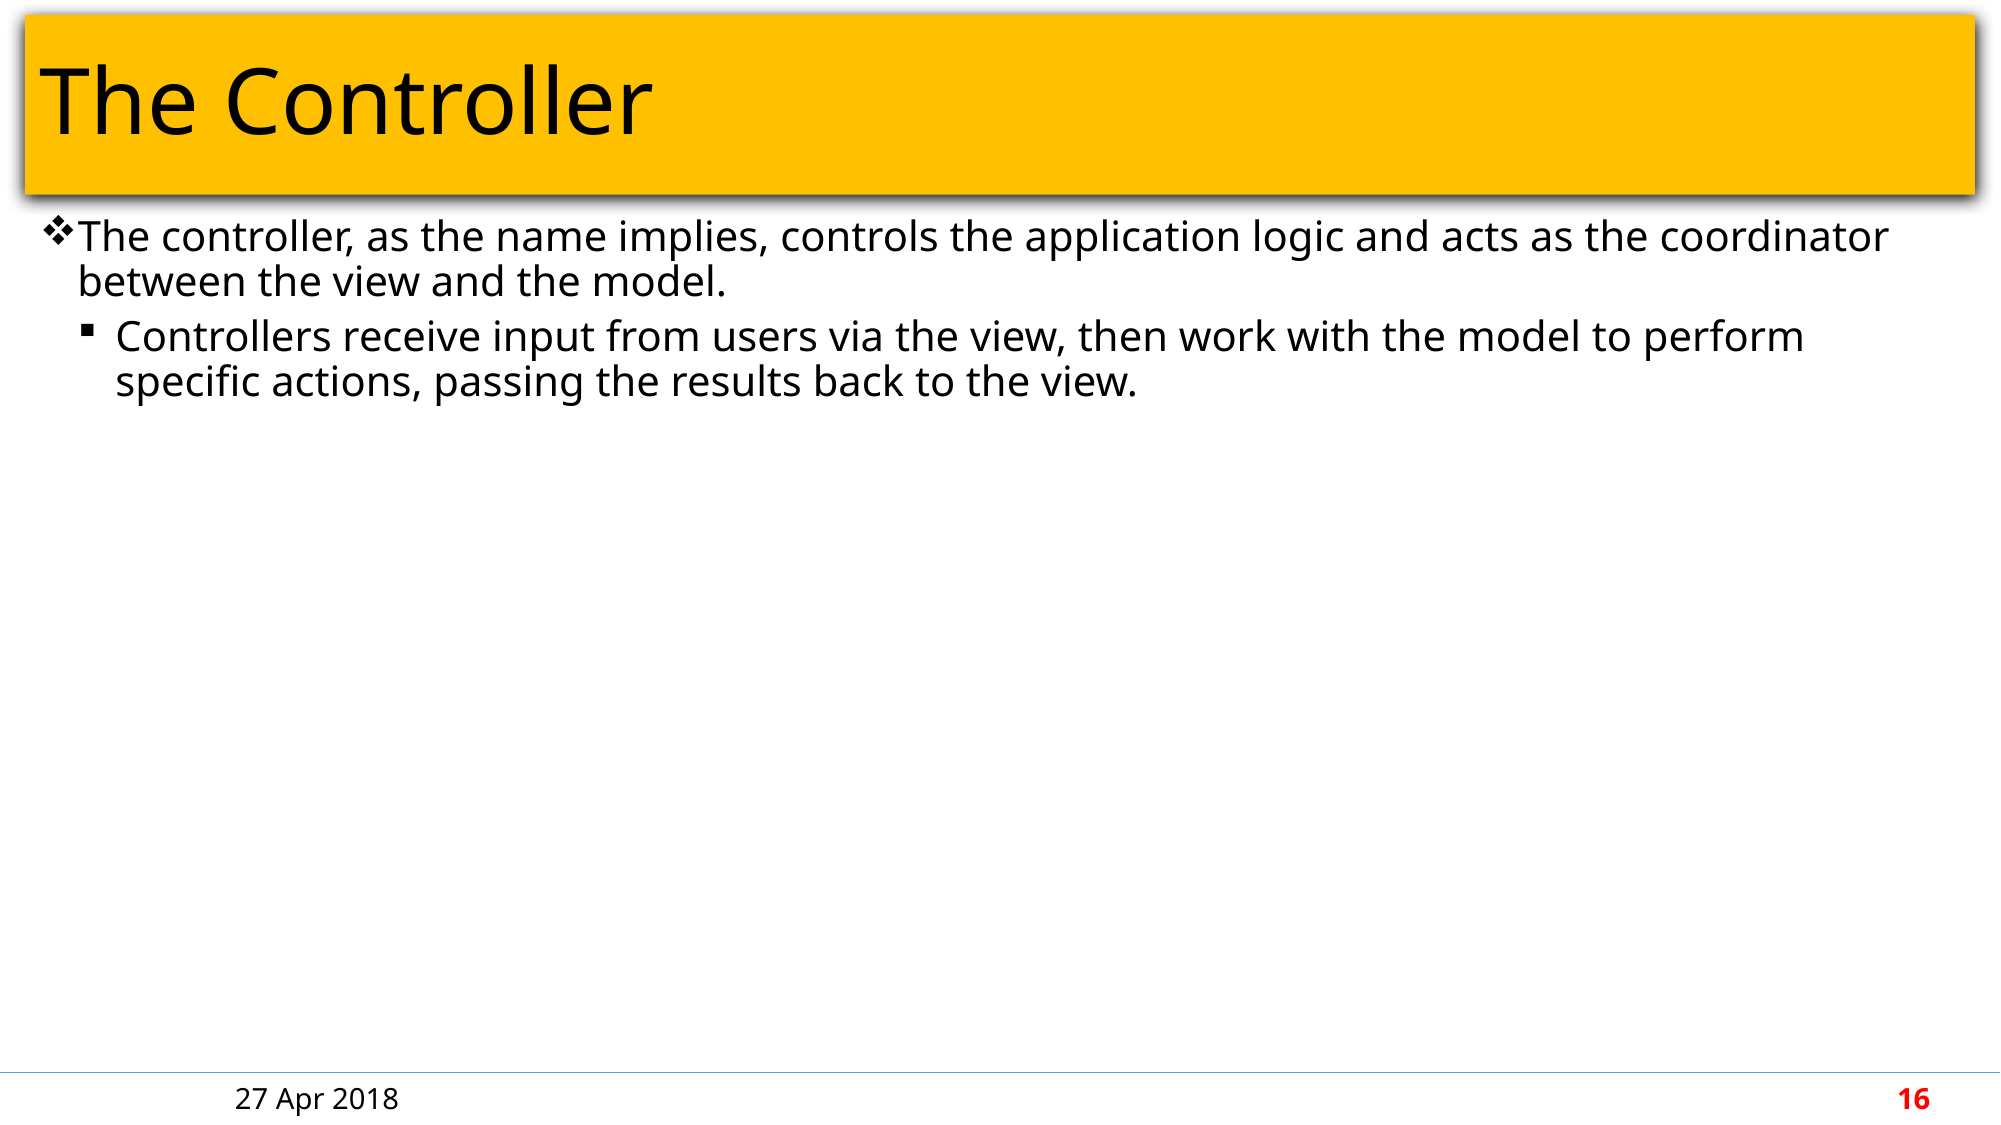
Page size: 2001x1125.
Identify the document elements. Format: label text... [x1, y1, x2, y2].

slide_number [220, 1072, 671, 1115]
list The controller, as the name implies, controls the application logic and acts as the coordinator between the view and the model. Controllers receive input from users via the view, then work with the model to perform specific actions, passing the results back to the view. [24, 208, 1975, 1063]
slide_number 16 [1495, 1072, 1946, 1115]
title The Controller [24, 14, 1975, 195]
